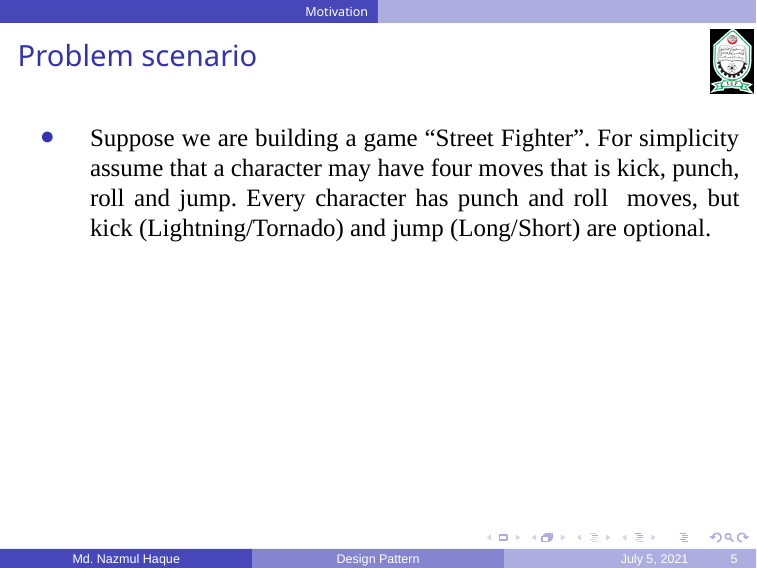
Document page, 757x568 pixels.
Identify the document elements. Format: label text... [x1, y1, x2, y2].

text_box Suppose we are building a game “Street Fighter”. For simplicity assume that a character may have four moves that is kick, punch, roll and jump. Every character has punch and roll moves, but kick (Lightning/Tornado) and jump (Long/Short) are optional. [0, 106, 757, 483]
text_box [377, 0, 756, 23]
text_box Motivation [0, 0, 377, 23]
picture [740, 29, 754, 94]
text_box Problem scenario [15, 27, 740, 102]
